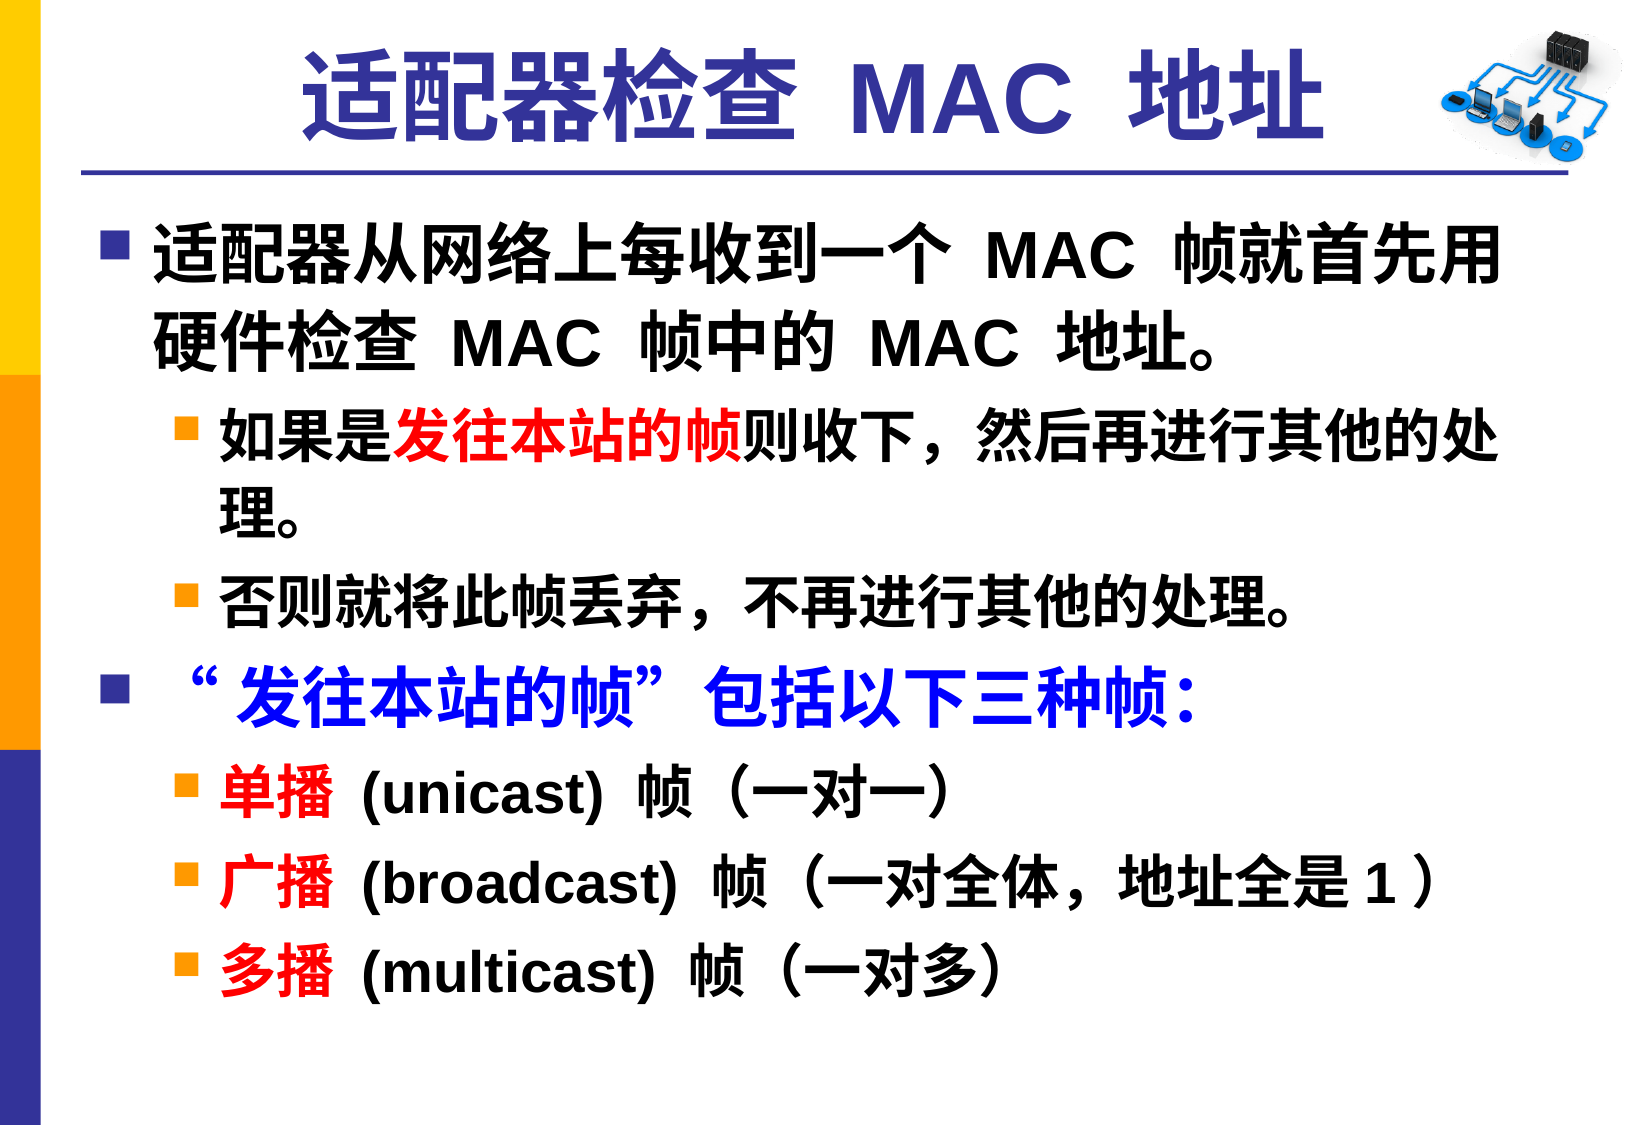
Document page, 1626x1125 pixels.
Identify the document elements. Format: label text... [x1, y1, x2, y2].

picture [1438, 30, 1624, 165]
title 适配器检查 MAC 地址 [81, 30, 1569, 161]
list 适配器从网络上每收到一个 MAC 帧就首先用硬件检查 MAC 帧中的 MAC 地址。 如果是发往本站的帧则收下，然后再进行其他的处理。 否则就将此帧丢弃，不再进行其他的处理。 “发往本站的帧”包括以下三种帧： 单播 (unicast) 帧（一对一） 广播 (broadcast) 帧（一对全体，地址全是1） 多播 (multicast) 帧（一对多） [81, 196, 1569, 1006]
